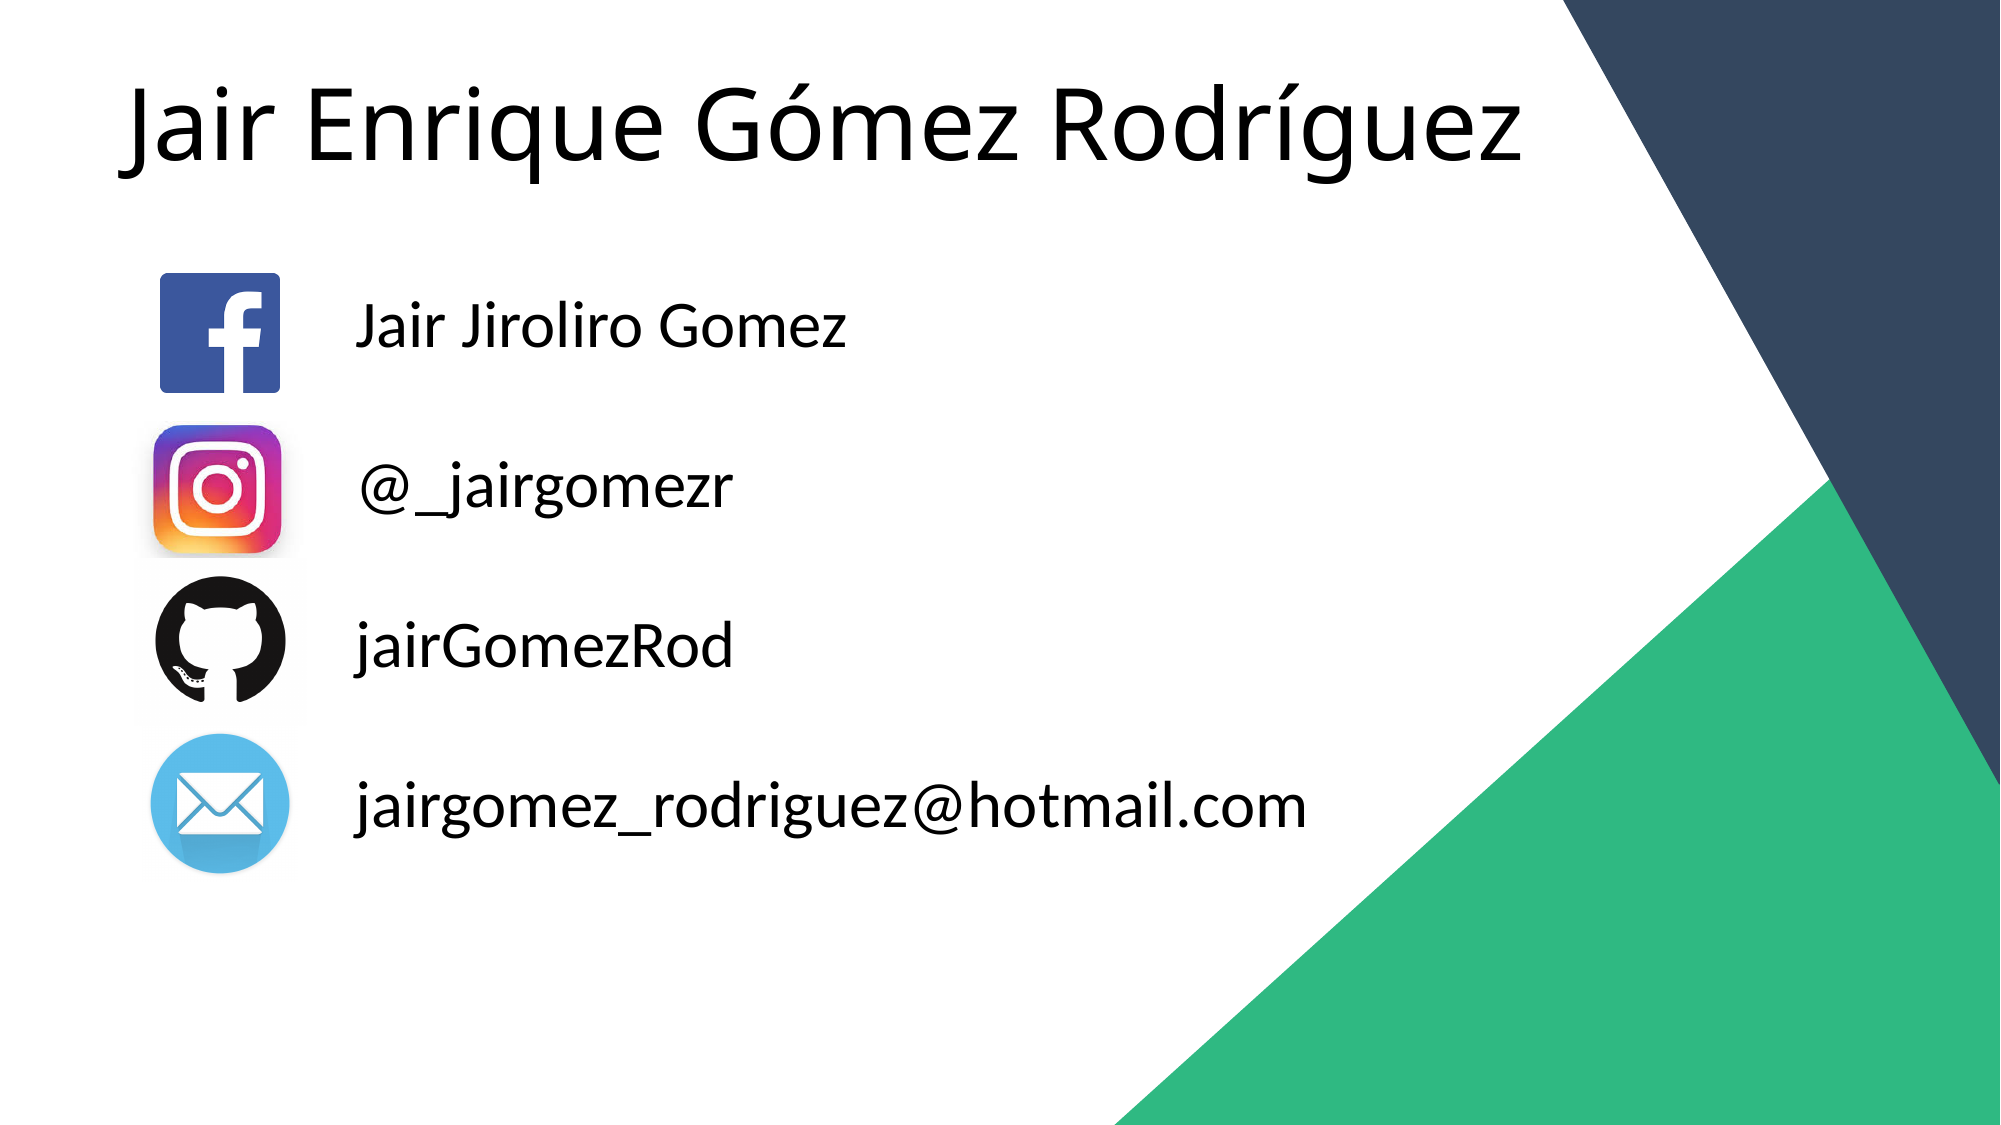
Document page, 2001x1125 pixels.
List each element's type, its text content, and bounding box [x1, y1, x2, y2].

picture [98, 421, 342, 882]
text_box Jair Jiroliro Gomez @_jairgomezr jairGomezRod jairgomez_rodriguez@hotmail.com [340, 273, 1115, 893]
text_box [1115, 0, 2000, 1125]
text_box Jair Enrique Gómez Rodríguez [87, 53, 1115, 189]
picture [160, 273, 280, 393]
